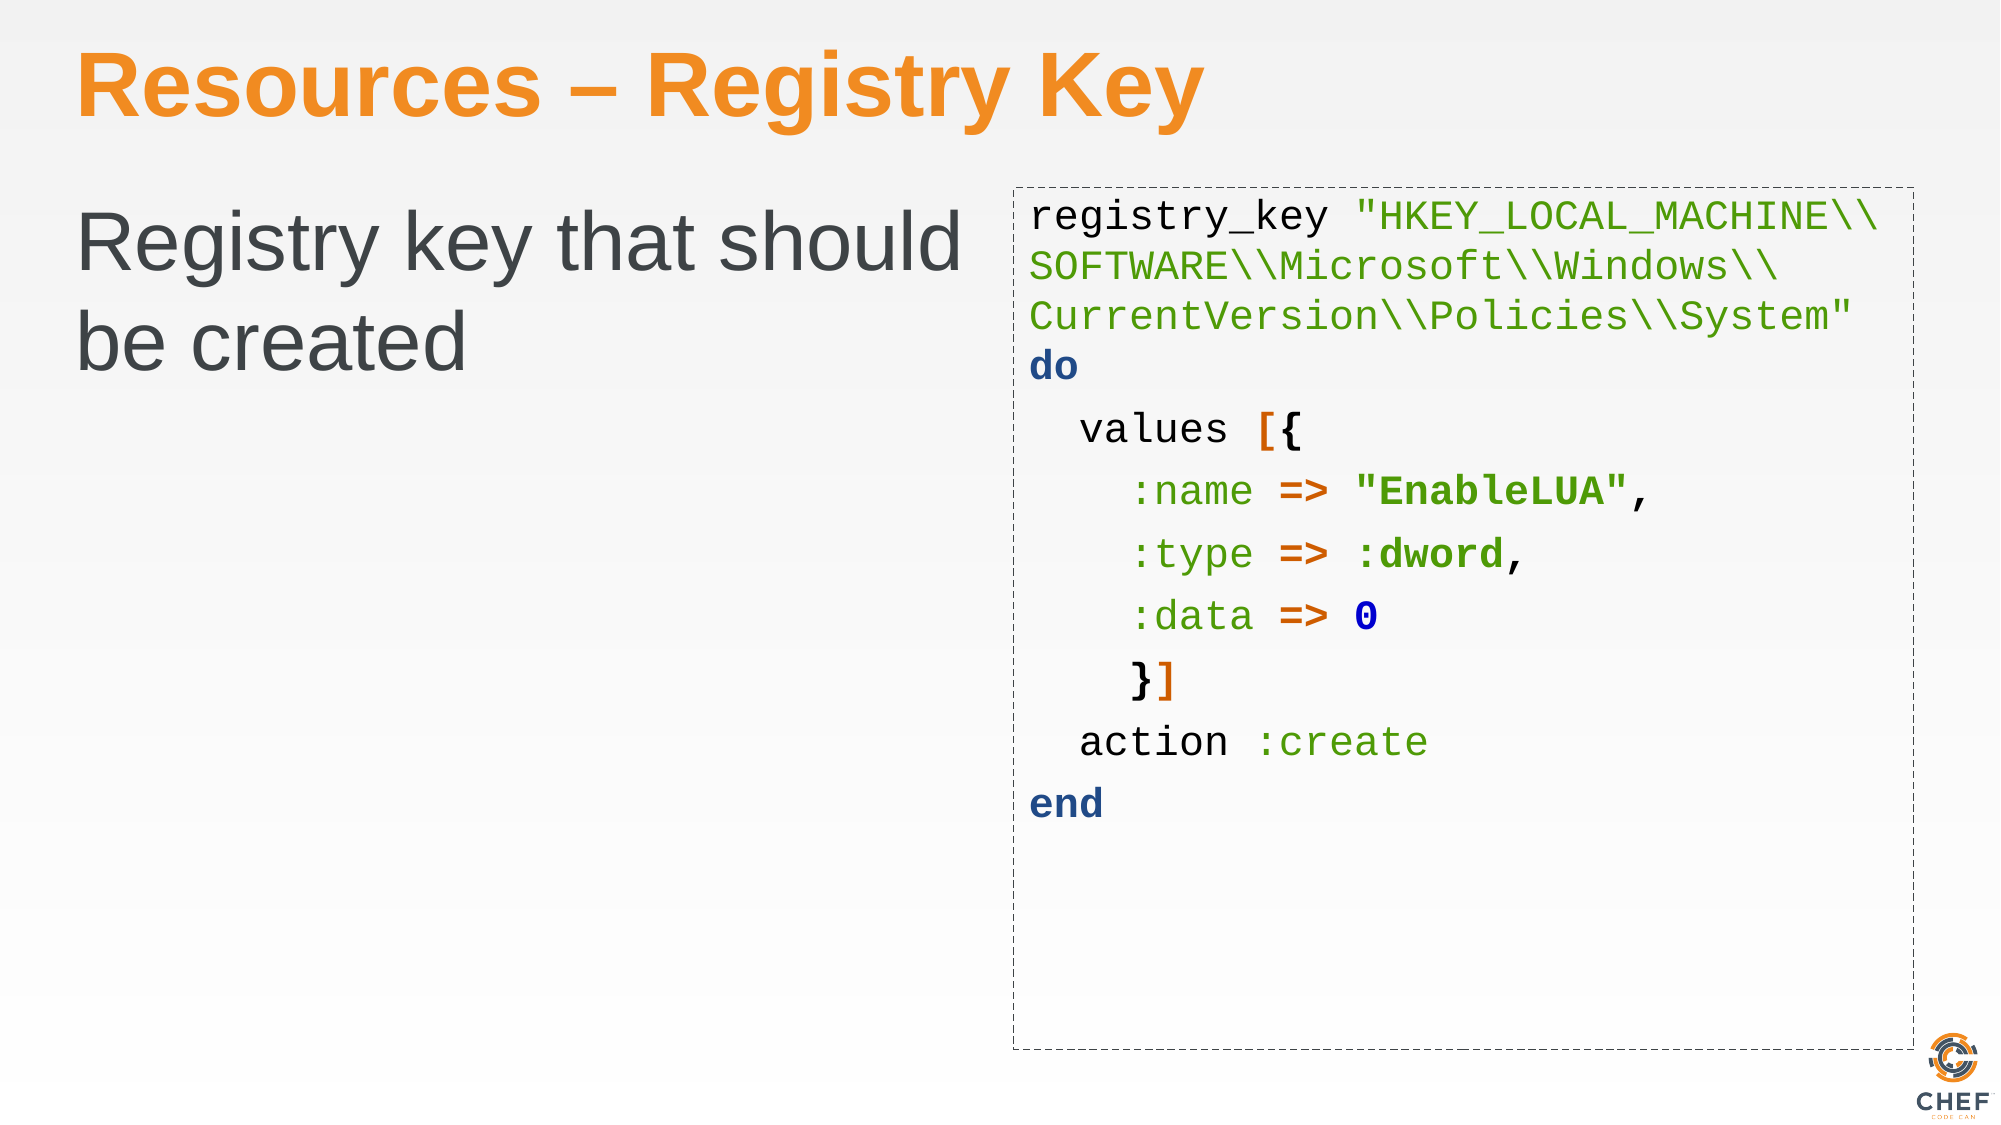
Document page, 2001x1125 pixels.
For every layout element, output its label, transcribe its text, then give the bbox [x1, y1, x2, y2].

title Resources – Registry Key [75, 37, 1913, 140]
list Registry key that should be created [75, 187, 975, 1050]
list registry_key "HKEY_LOCAL_MACHINE\\SOFTWARE\\Microsoft\\Windows\\CurrentVersion\\Policies\\System" do values [{ :name => "EnableLUA", :type => :dword, :data => 0 }] action :create end [1013, 187, 1914, 1050]
picture [1911, 1027, 2000, 1125]
